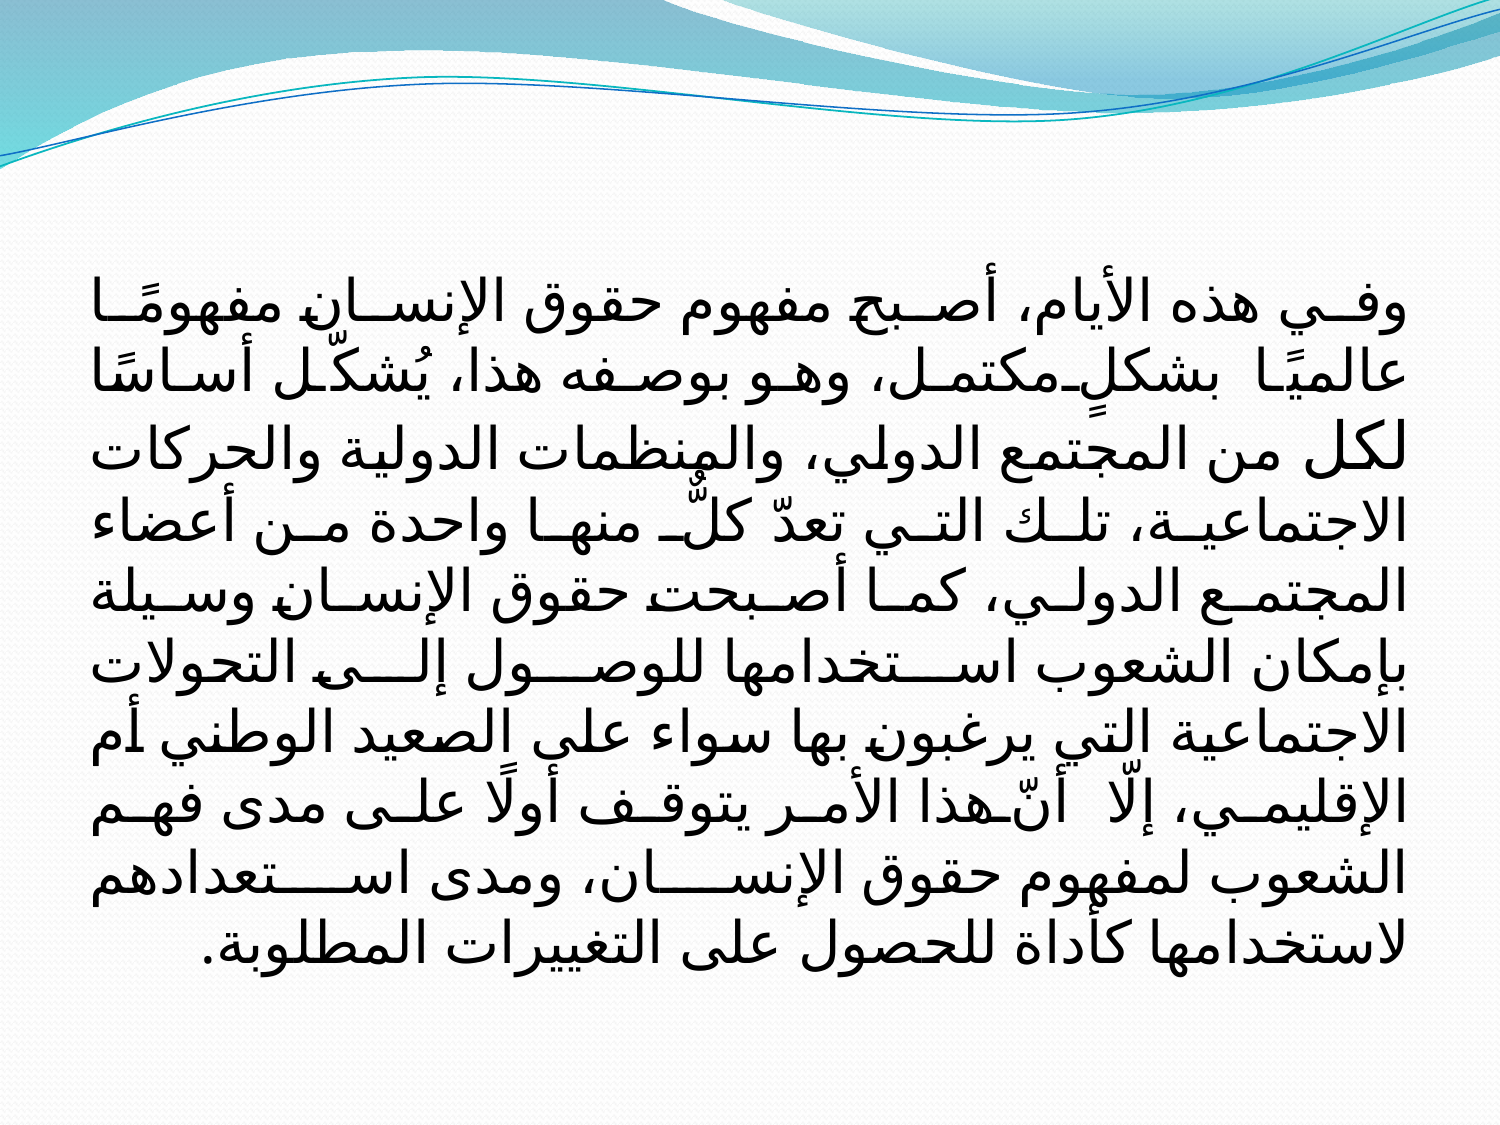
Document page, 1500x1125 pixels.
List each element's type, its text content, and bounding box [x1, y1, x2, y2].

list وفي هذه الأيام، أصبح مفهوم حقوق الإنسان مفهومًا عالميًا بشكلٍ مكتمل، وهو بوصفه هذا، يُشكّل أساسًا لكل من المجتمع الدولي، والمنظمات الدولية والحركات الاجتماعية، تلك التي تعدّ كلٌّ منها واحدة من أعضاء المجتمع الدولي، كما أصبحت حقوق الإنسان وسيلة بإمكان الشعوب استخدامها للوصول إلى التحولات الاجتماعية التي يرغبون بها سواء على الصعيد الوطني أم الإقليمي، إلّا أنّ هذا الأمر يتوقف أولًا على مدى فهم الشعوب لمفهوم حقوق الإنسان، ومدى استعدادهم لاستخدامها كأداة للحصول على التغييرات المطلوبة. [75, 255, 1425, 1038]
